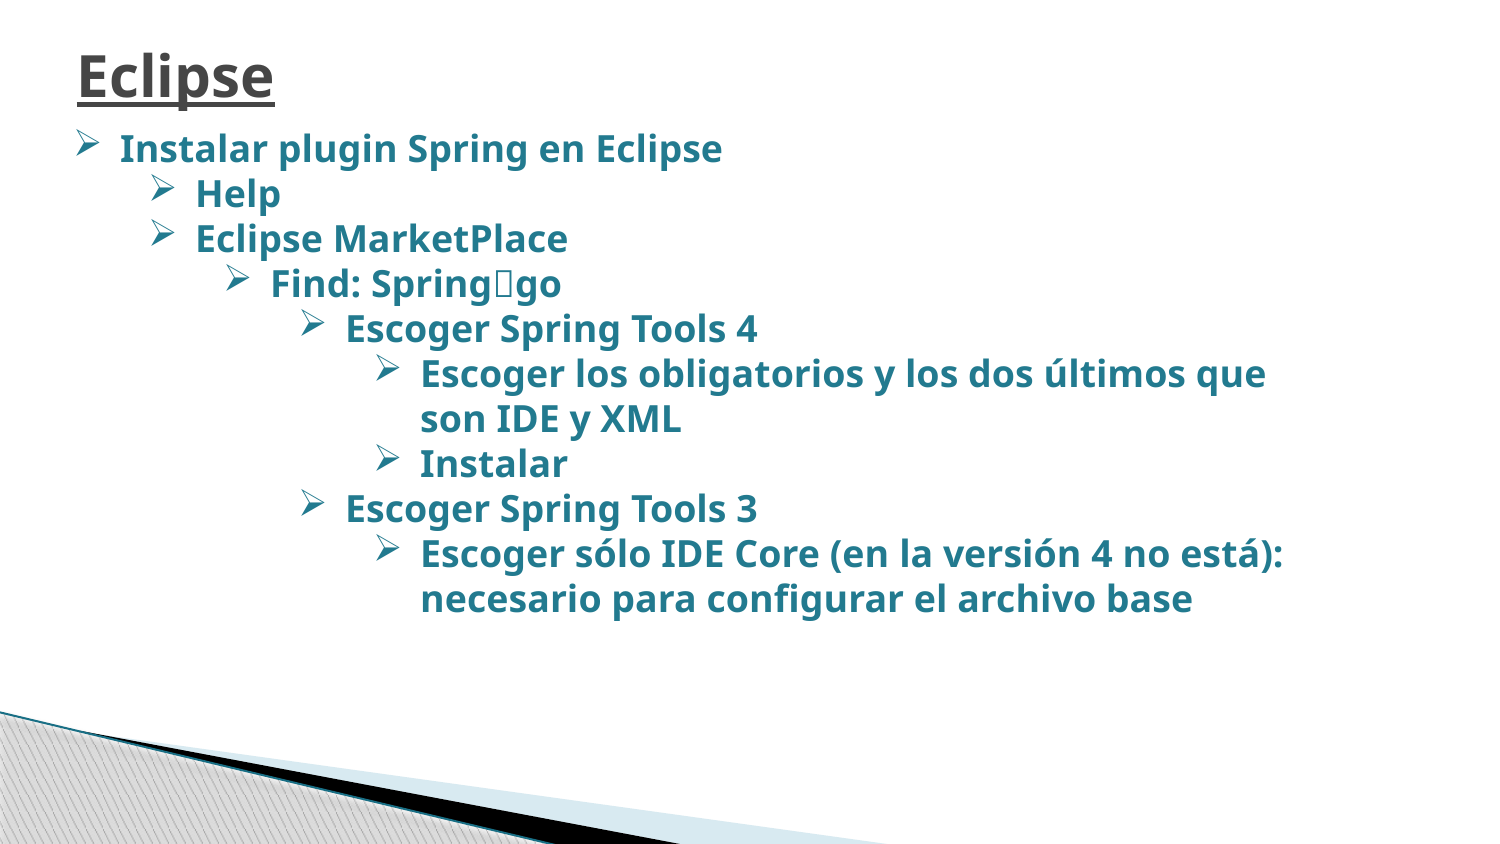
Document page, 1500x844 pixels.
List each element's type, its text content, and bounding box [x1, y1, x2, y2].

text_box Instalar plugin Spring en Eclipse Help Eclipse MarketPlace Find: Springgo Escoger Spring Tools 4 Escoger los obligatorios y los dos últimos que son IDE y XML Instalar Escoger Spring Tools 3 Escoger sólo IDE Core (en la versión 4 no está): necesario para configurar el archivo base [58, 118, 1347, 673]
text_box Eclipse [61, 32, 1397, 115]
